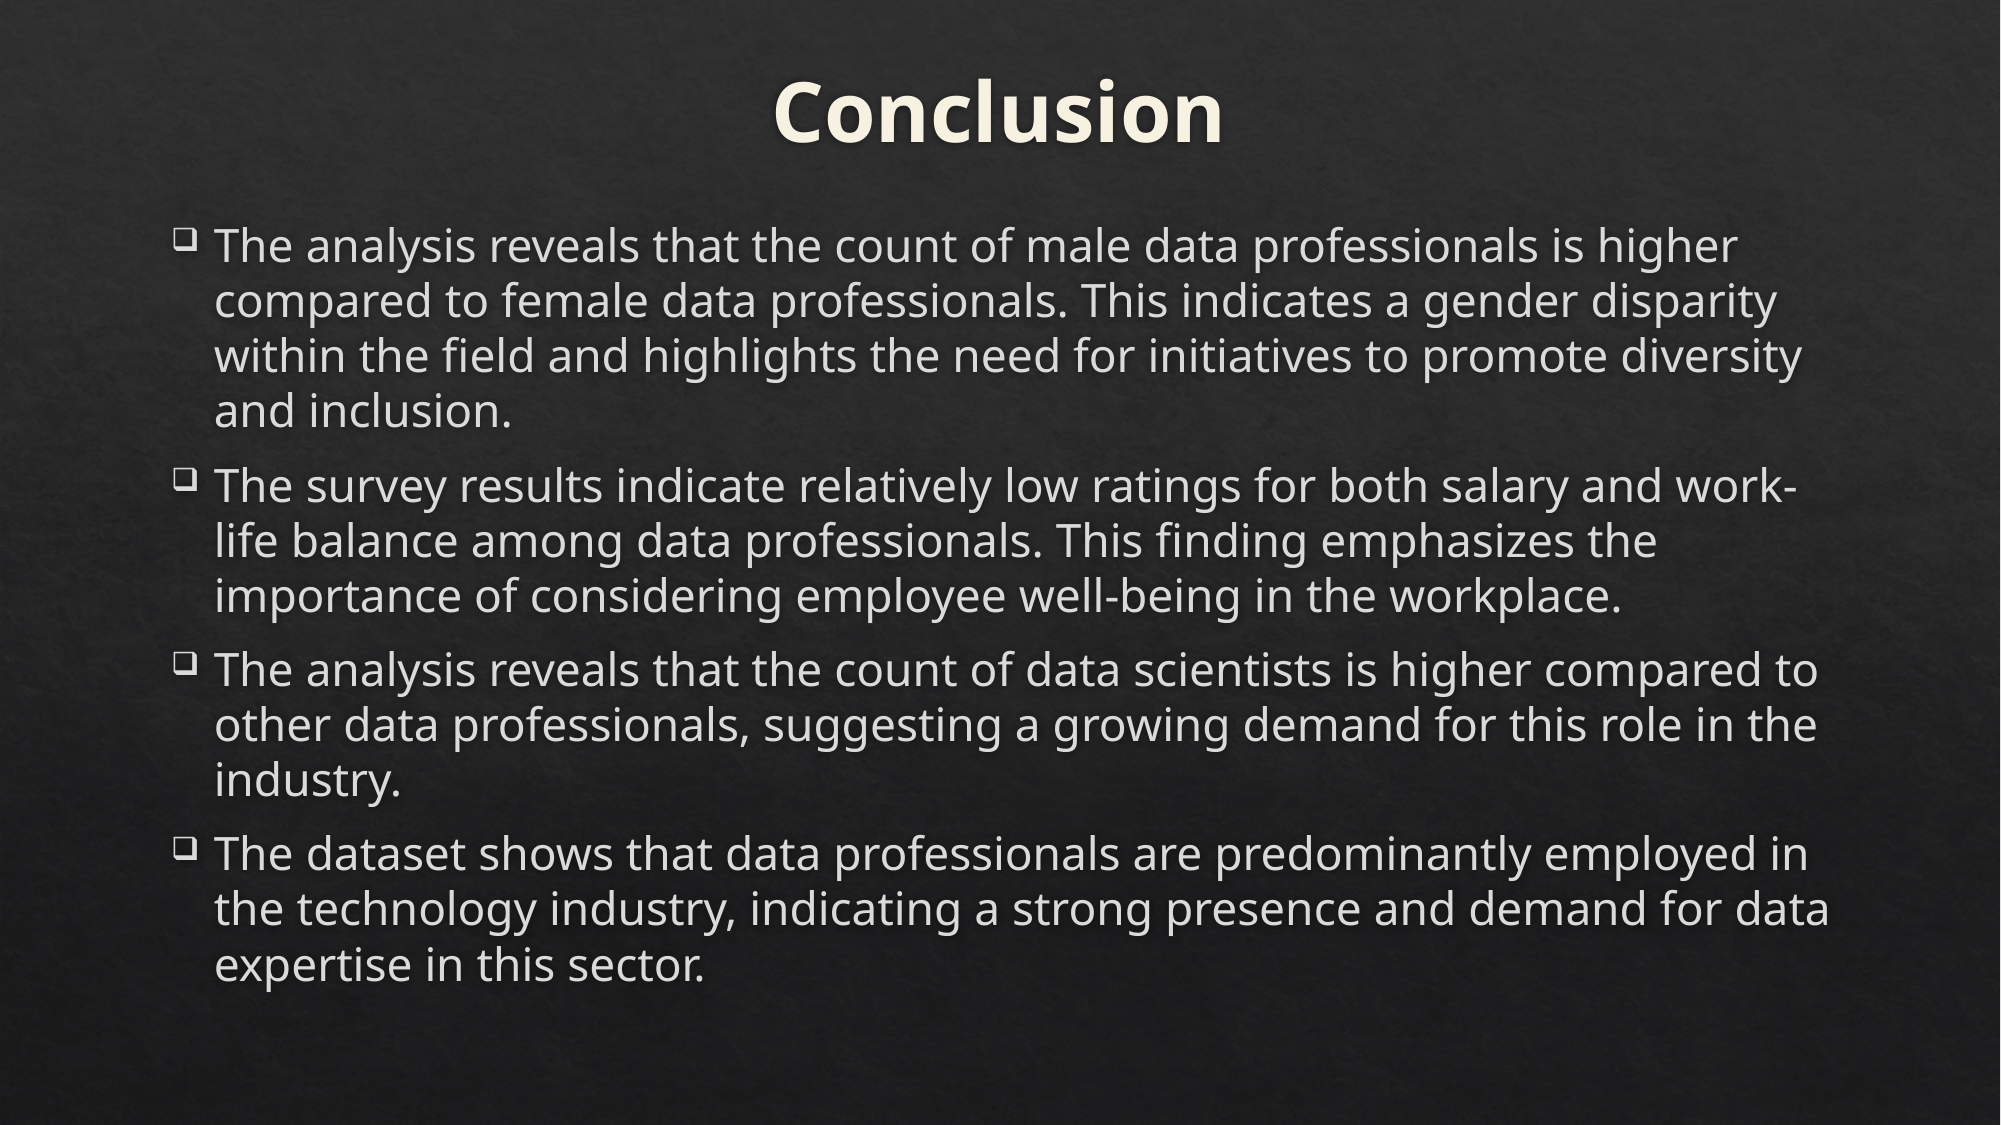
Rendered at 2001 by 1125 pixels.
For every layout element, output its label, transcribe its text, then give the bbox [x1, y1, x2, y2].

title Conclusion [149, 29, 1849, 189]
list The analysis reveals that the count of male data professionals is higher compared to female data professionals. This indicates a gender disparity within the field and highlights the need for initiatives to promote diversity and inclusion. The survey results indicate relatively low ratings for both salary and work-life balance among data professionals. This finding emphasizes the importance of considering employee well-being in the workplace. The analysis reveals that the count of data scientists is higher compared to other data professionals, suggesting a growing demand for this role in the industry. The dataset shows that data professionals are predominantly employed in the technology industry, indicating a strong presence and demand for data expertise in this sector. [150, 209, 1850, 1007]
